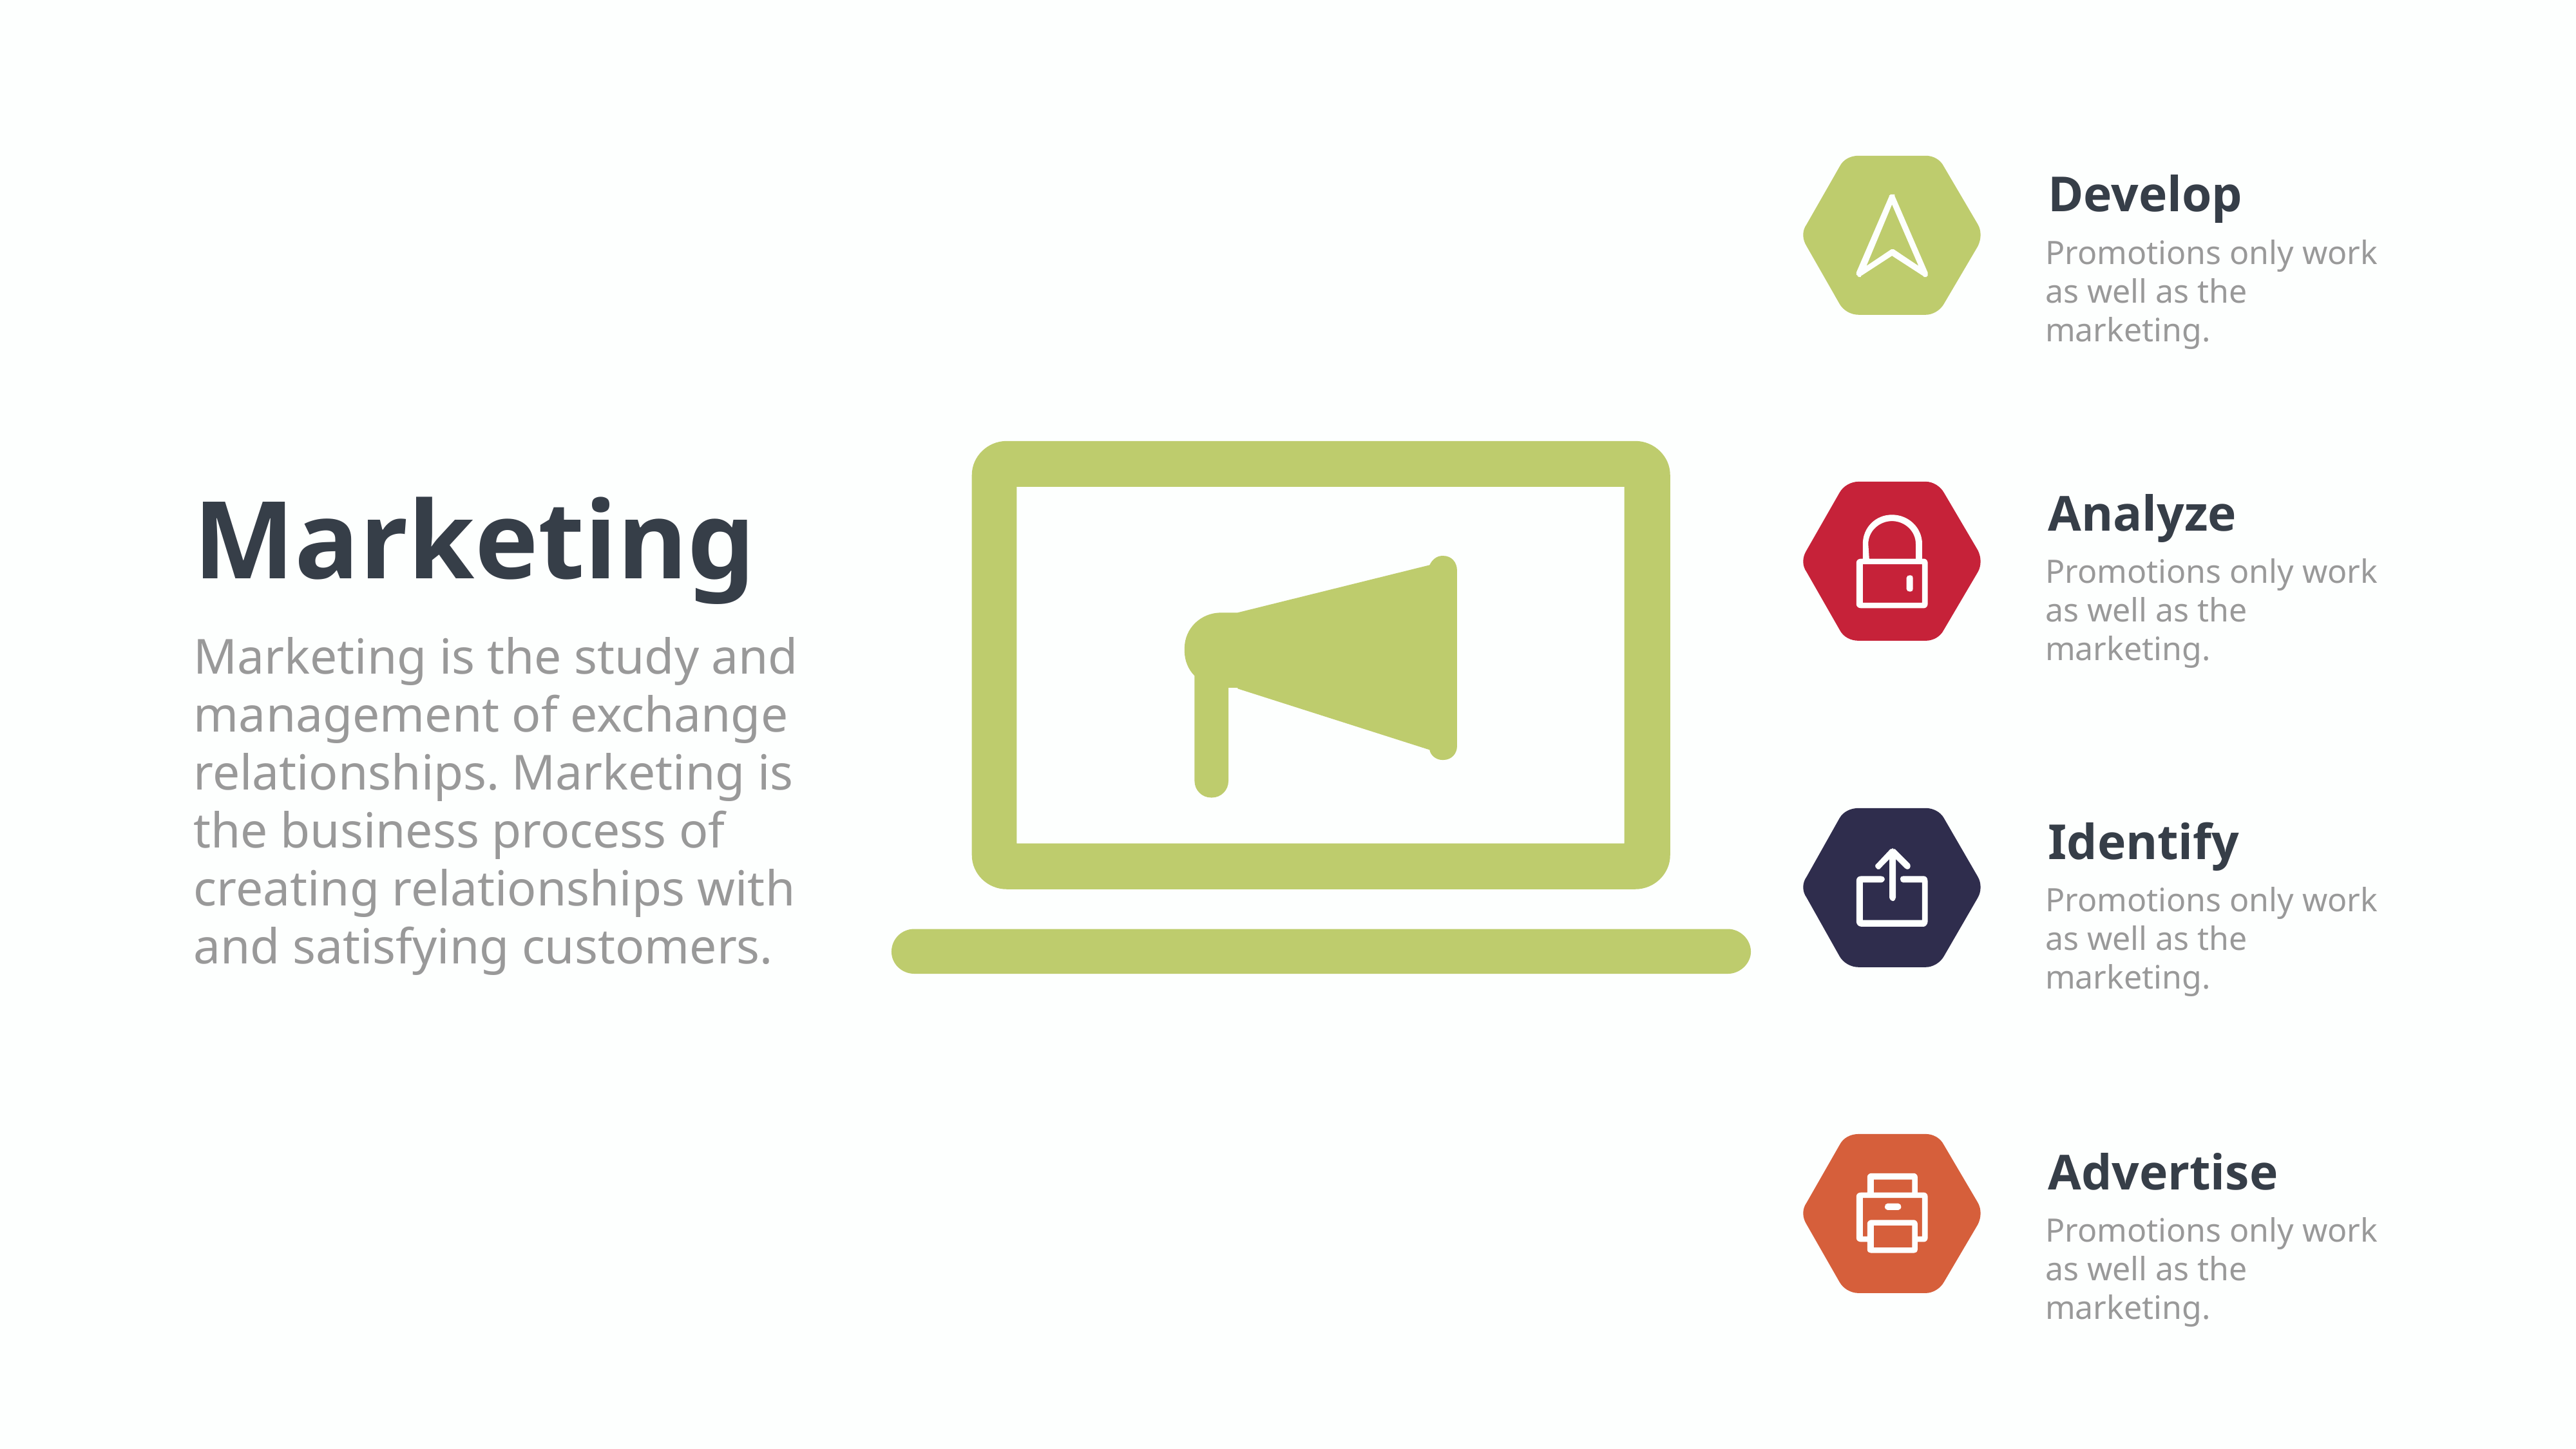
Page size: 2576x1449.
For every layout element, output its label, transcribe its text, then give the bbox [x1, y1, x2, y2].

text_box [1803, 155, 1981, 315]
text_box [1856, 1173, 1928, 1253]
text_box [1856, 194, 1928, 278]
text_box Develop [2038, 158, 2291, 227]
text_box [1803, 481, 1981, 641]
text_box Promotions only work as well as the marketing. [2036, 1205, 2425, 1331]
text_box [1184, 556, 1457, 798]
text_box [184, 466, 866, 982]
text_box [1803, 1133, 1981, 1293]
text_box Promotions only work as well as the marketing. [2036, 227, 2425, 353]
text_box Promotions only work as well as the marketing. [2036, 545, 2425, 672]
text_box [1906, 575, 1913, 592]
text_box [1856, 515, 1928, 609]
text_box Analyze [2038, 477, 2291, 545]
text_box [891, 929, 1751, 974]
text_box [1803, 808, 1981, 967]
text_box Advertise [2038, 1137, 2291, 1205]
text_box Promotions only work as well as the marketing. [2036, 874, 2425, 1000]
text_box Identify [2038, 806, 2291, 874]
text_box [1884, 1203, 1902, 1210]
text_box [1875, 848, 1911, 902]
text_box [1856, 876, 1928, 927]
text_box [971, 440, 1670, 889]
